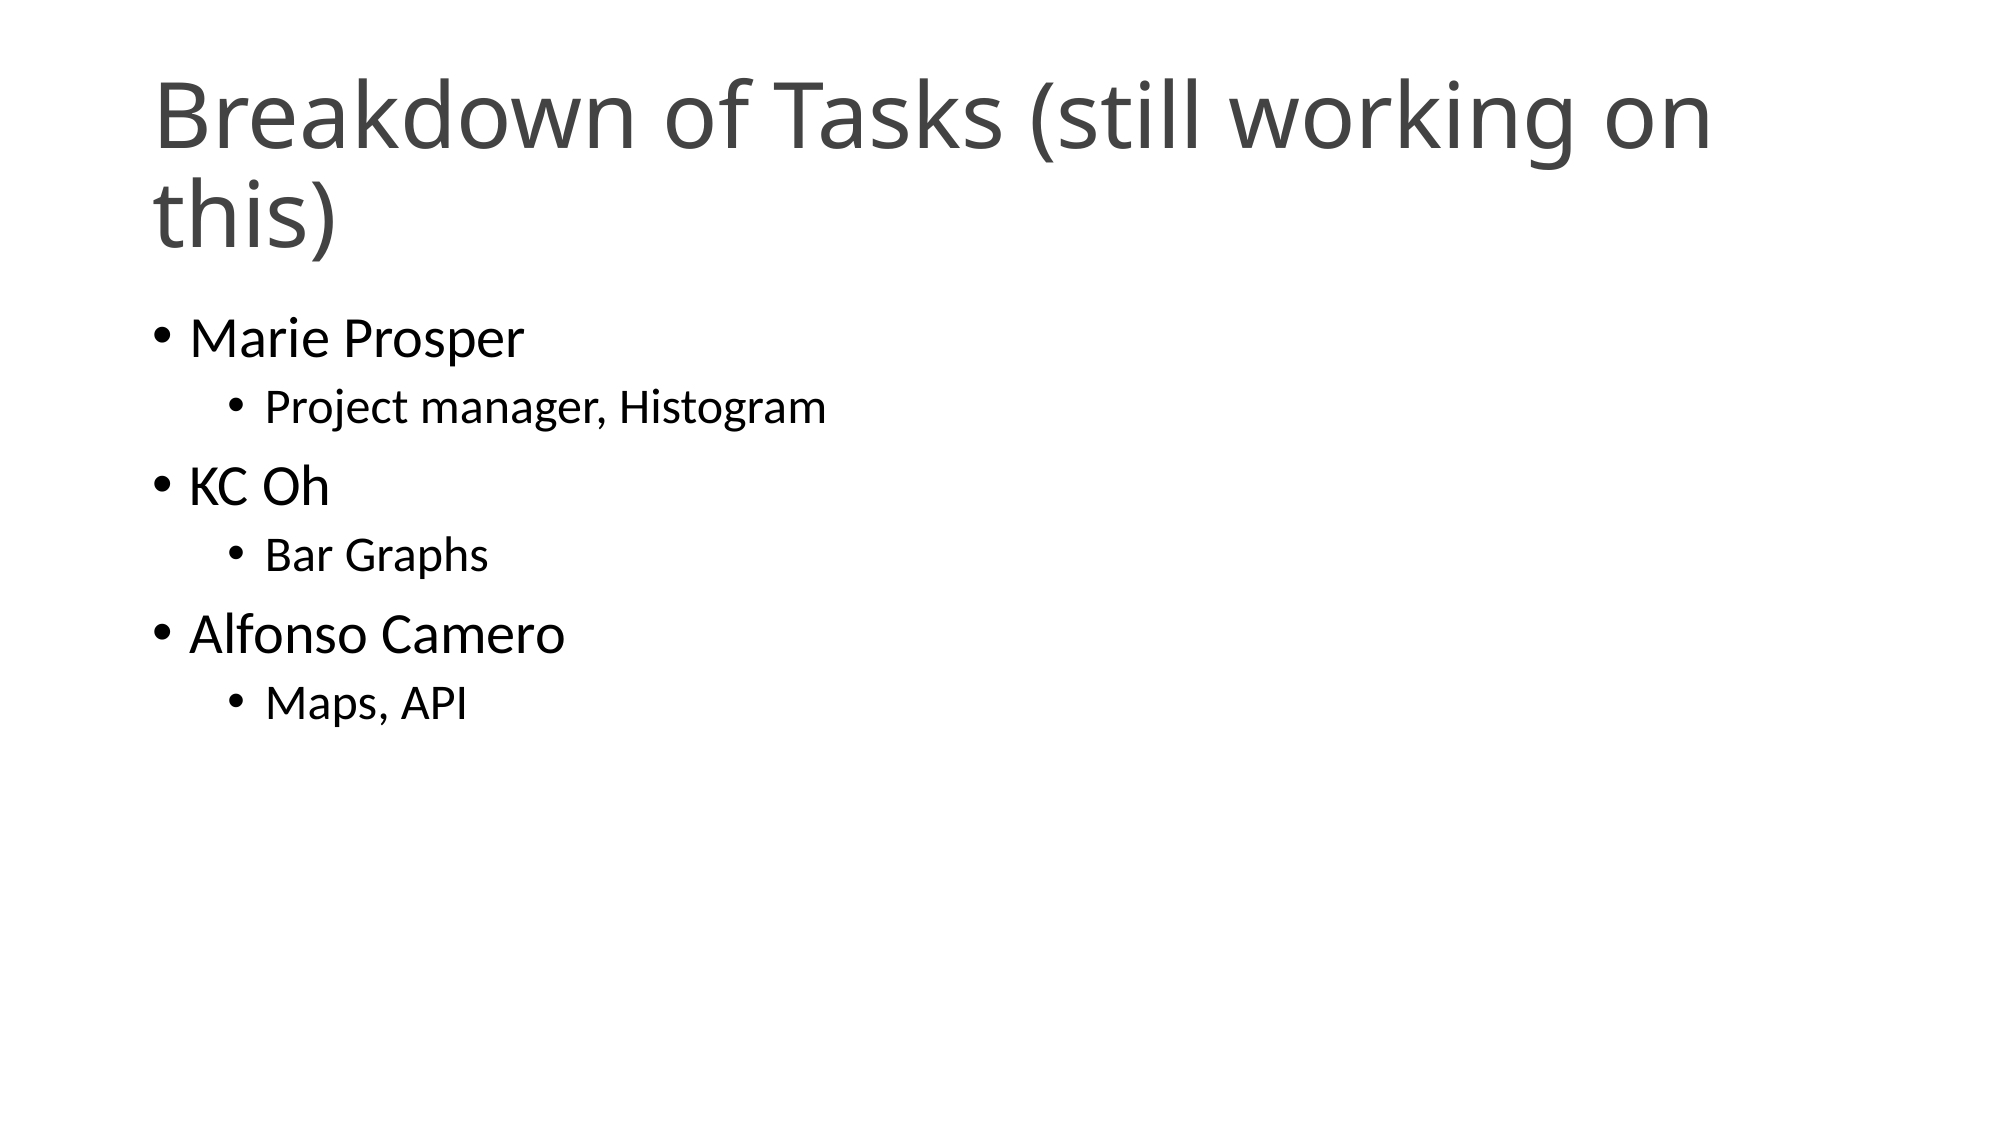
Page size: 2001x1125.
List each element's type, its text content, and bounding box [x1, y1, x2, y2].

title Breakdown of Tasks (still working on this) [137, 59, 1863, 278]
list Marie Prosper Project manager, Histogram KC Oh Bar Graphs Alfonso Camero Maps, API [137, 299, 1863, 1014]
